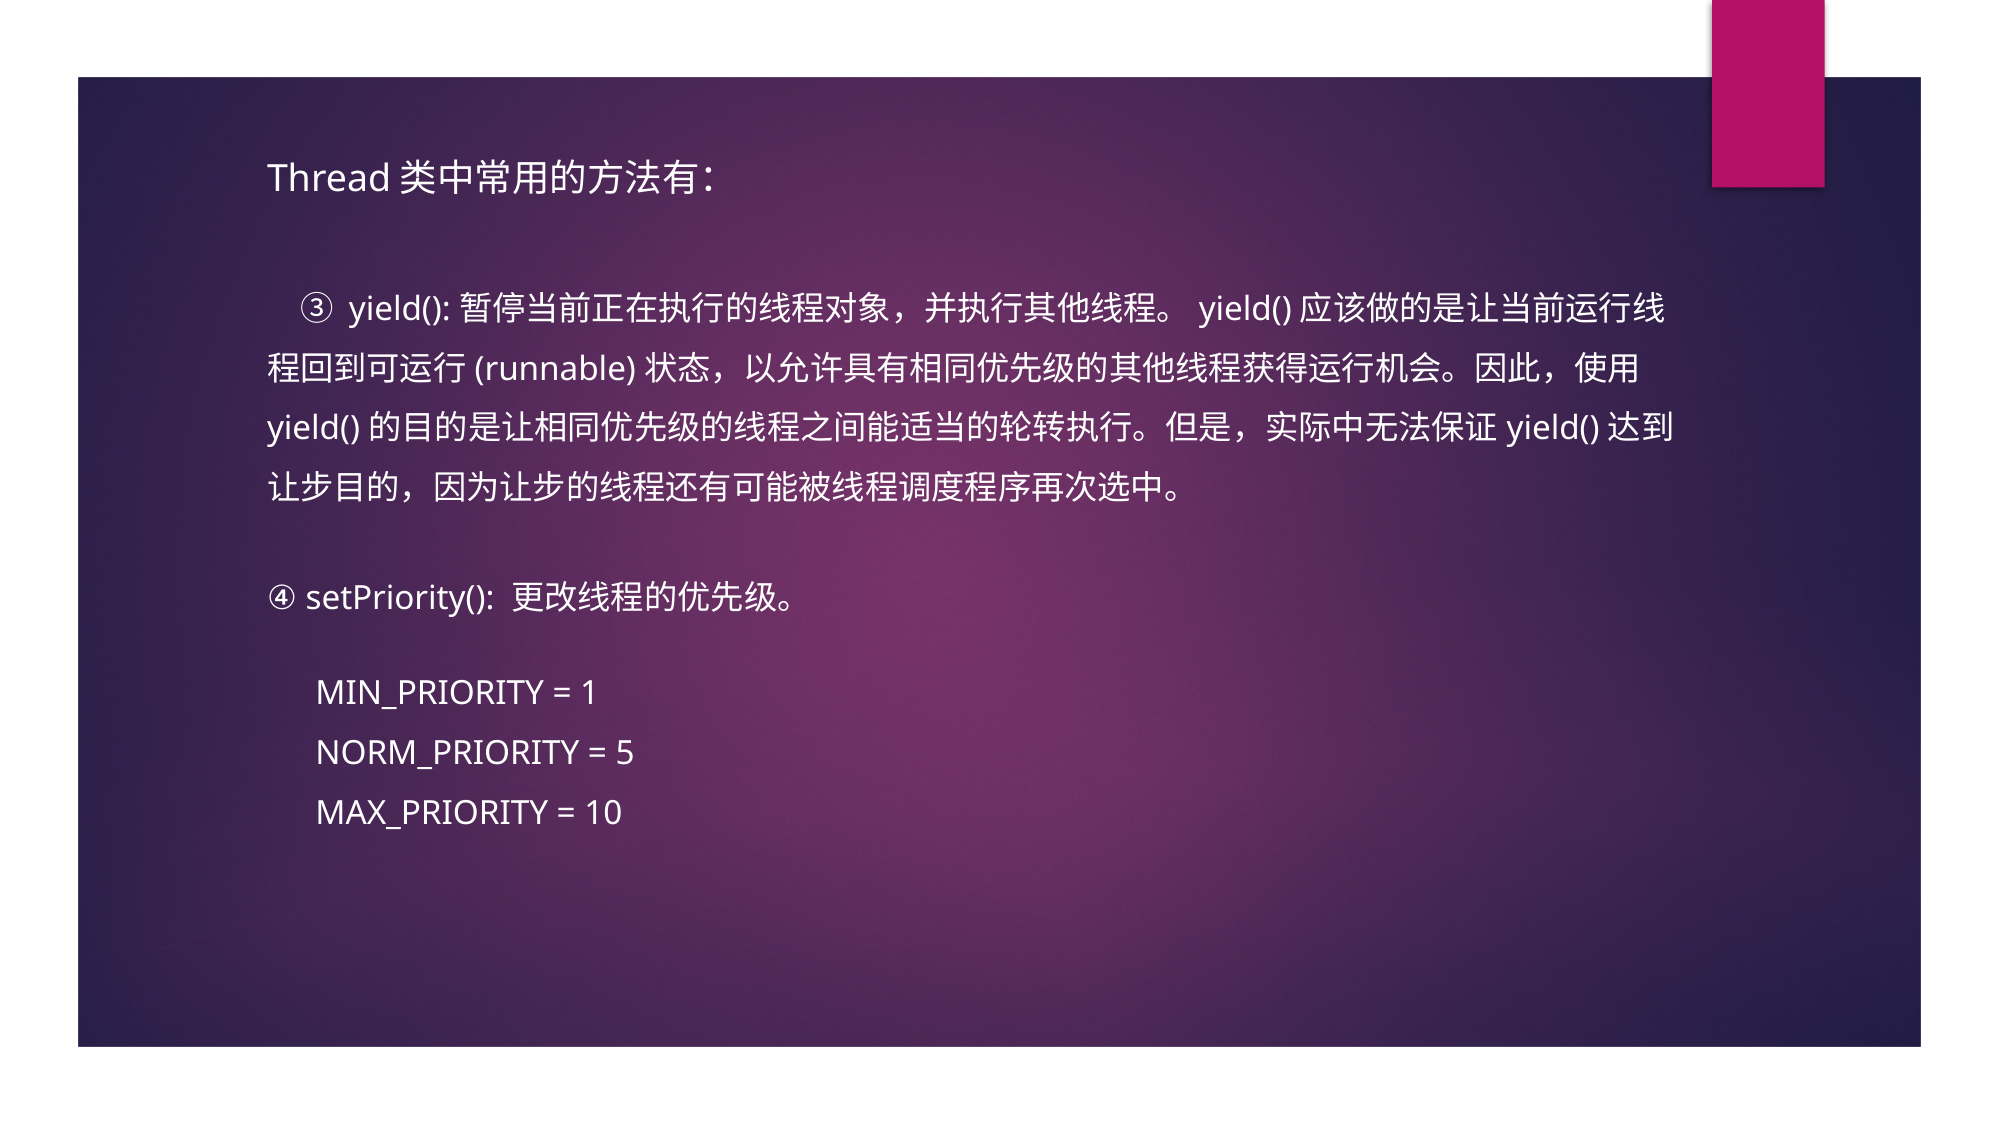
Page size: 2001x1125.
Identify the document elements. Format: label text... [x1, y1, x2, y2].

text_box ③ yield():暂停当前正在执行的线程对象，并执行其他线程。yield()应该做的是让当前运行线程回到可运行(runnable)状态，以允许具有相同优先级的其他线程获得运行机会。因此，使用yield()的目的是让相同优先级的线程之间能适当的轮转执行。但是，实际中无法保证yield()达到让步目的，因为让步的线程还有可能被线程调度程序再次选中。 [252, 259, 1711, 514]
text_box ④ setPriority(): 更改线程的优先级。 [252, 568, 1986, 624]
text_box Thread类中常用的方法有： [252, 146, 1689, 207]
text_box MIN_PRIORITY = 1 NORM_PRIORITY = 5 MAX_PRIORITY = 10 [300, 644, 1301, 839]
